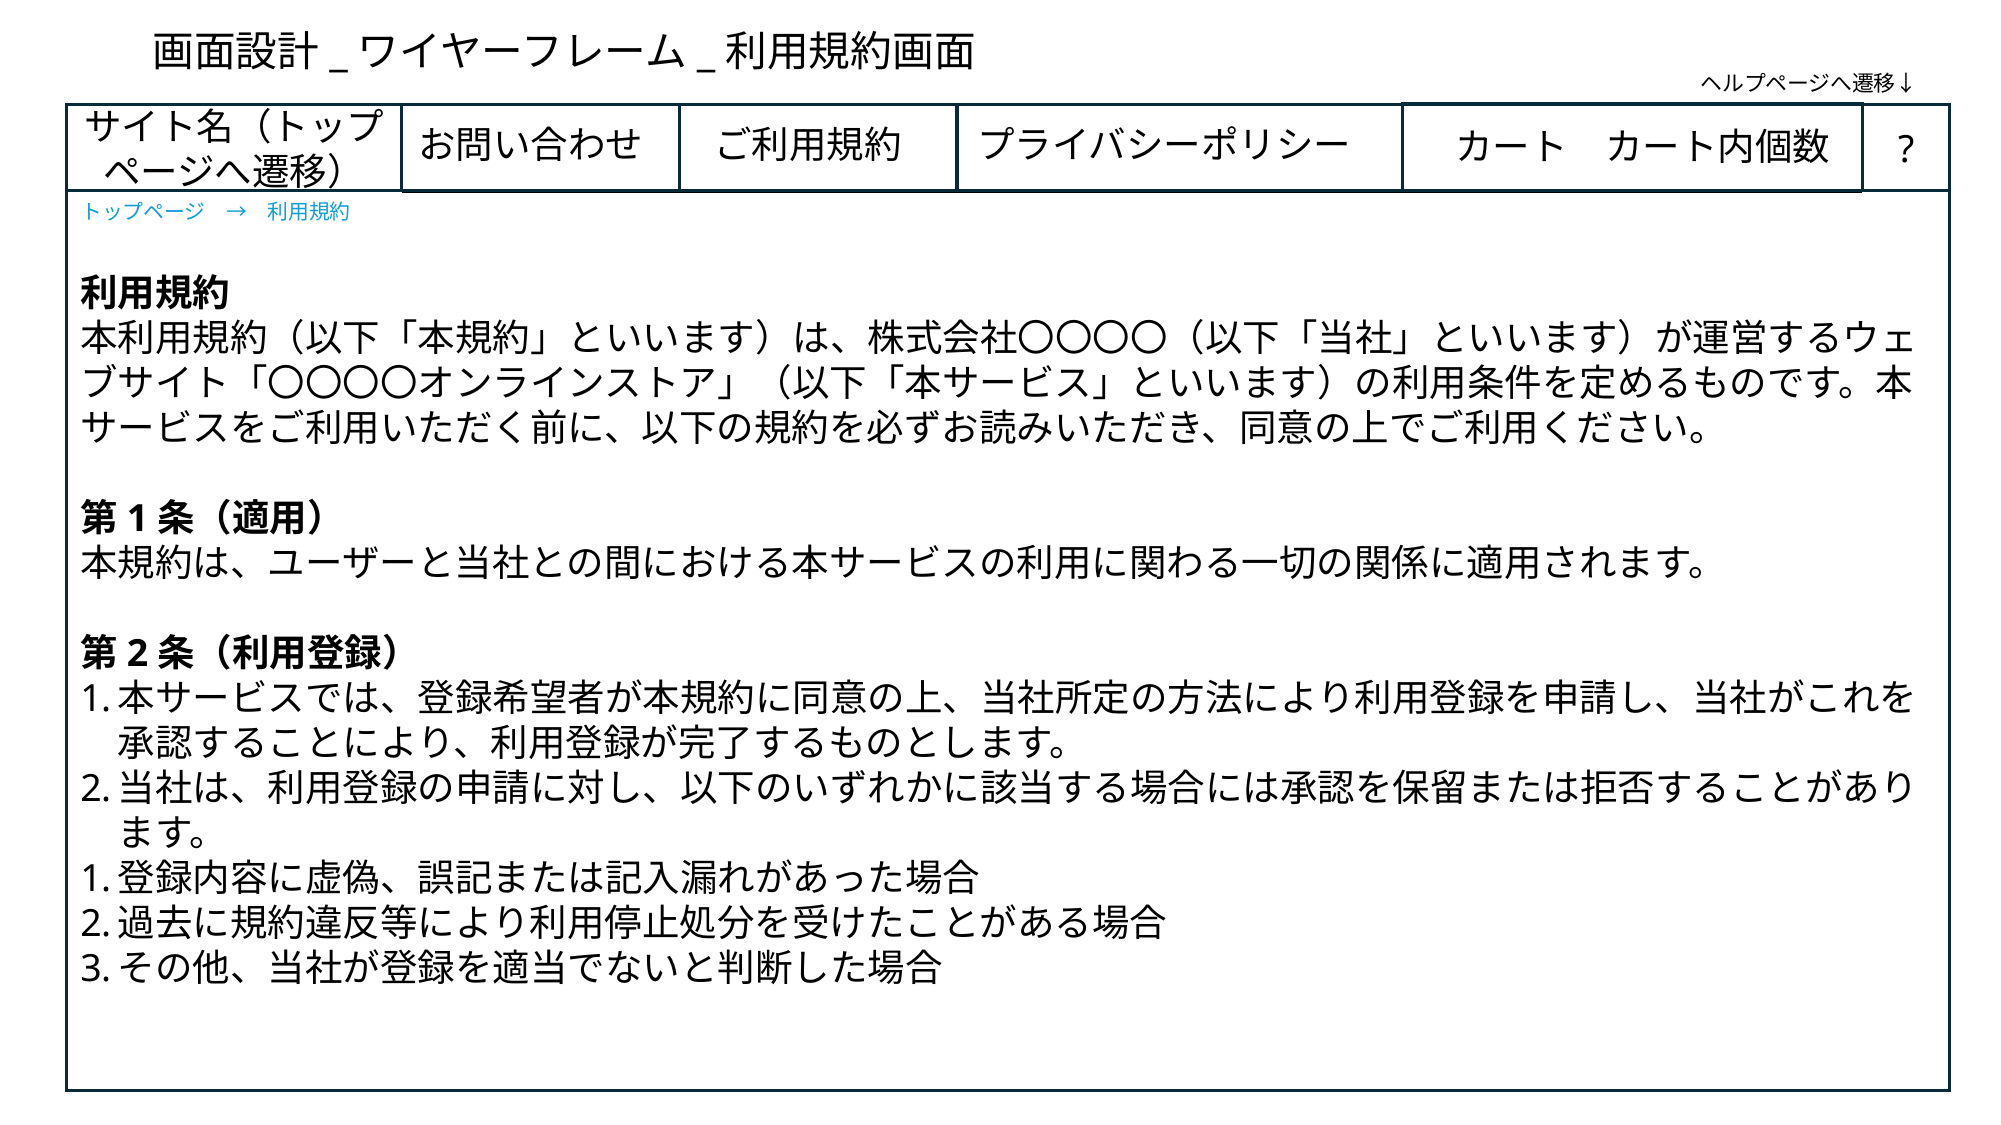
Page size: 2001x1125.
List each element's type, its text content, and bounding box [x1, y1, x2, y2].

text_box ヘルプページへ遷移↓ [1685, 62, 1950, 104]
title 画面設計_ワイヤーフレーム_利用規約画面 [137, 33, 1158, 72]
text_box [65, 103, 1951, 1092]
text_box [940, 89, 1404, 197]
text_box 利用規約 本利用規約（以下「本規約」といいます）は、株式会社〇〇〇〇（以下「当社」といいます）が運営するウェブサイト「〇〇〇〇オンラインストア」（以下「本サービス」といいます）の利用条件を定めるものです。本サービスをご利用いただく前に、以下の規約を必ずお読みいただき、同意の上でご利用ください。 第1条（適用） 本規約は、ユーザーと当社との間における本サービスの利用に関わる一切の関係に適用されます。 第2条（利用登録） 本サービスでは、登録希望者が本規約に同意の上、当社所定の方法により利用登録を申請し、当社がこれを承認することにより、利用登録が完了するものとします。 当社は、利用登録の申請に対し、以下のいずれかに該当する場合には承認を保留または拒否することがあります。 登録内容に虚偽、誤記または記入漏れがあった場合 過去に規約違反等により利用停止処分を受けたことがある場合 その他、当社が登録を適当でないと判断した場合 [65, 261, 1950, 1042]
text_box [1404, 102, 1864, 192]
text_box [391, 104, 668, 192]
text_box カート カート内個数 [1422, 116, 1863, 176]
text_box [668, 104, 958, 192]
